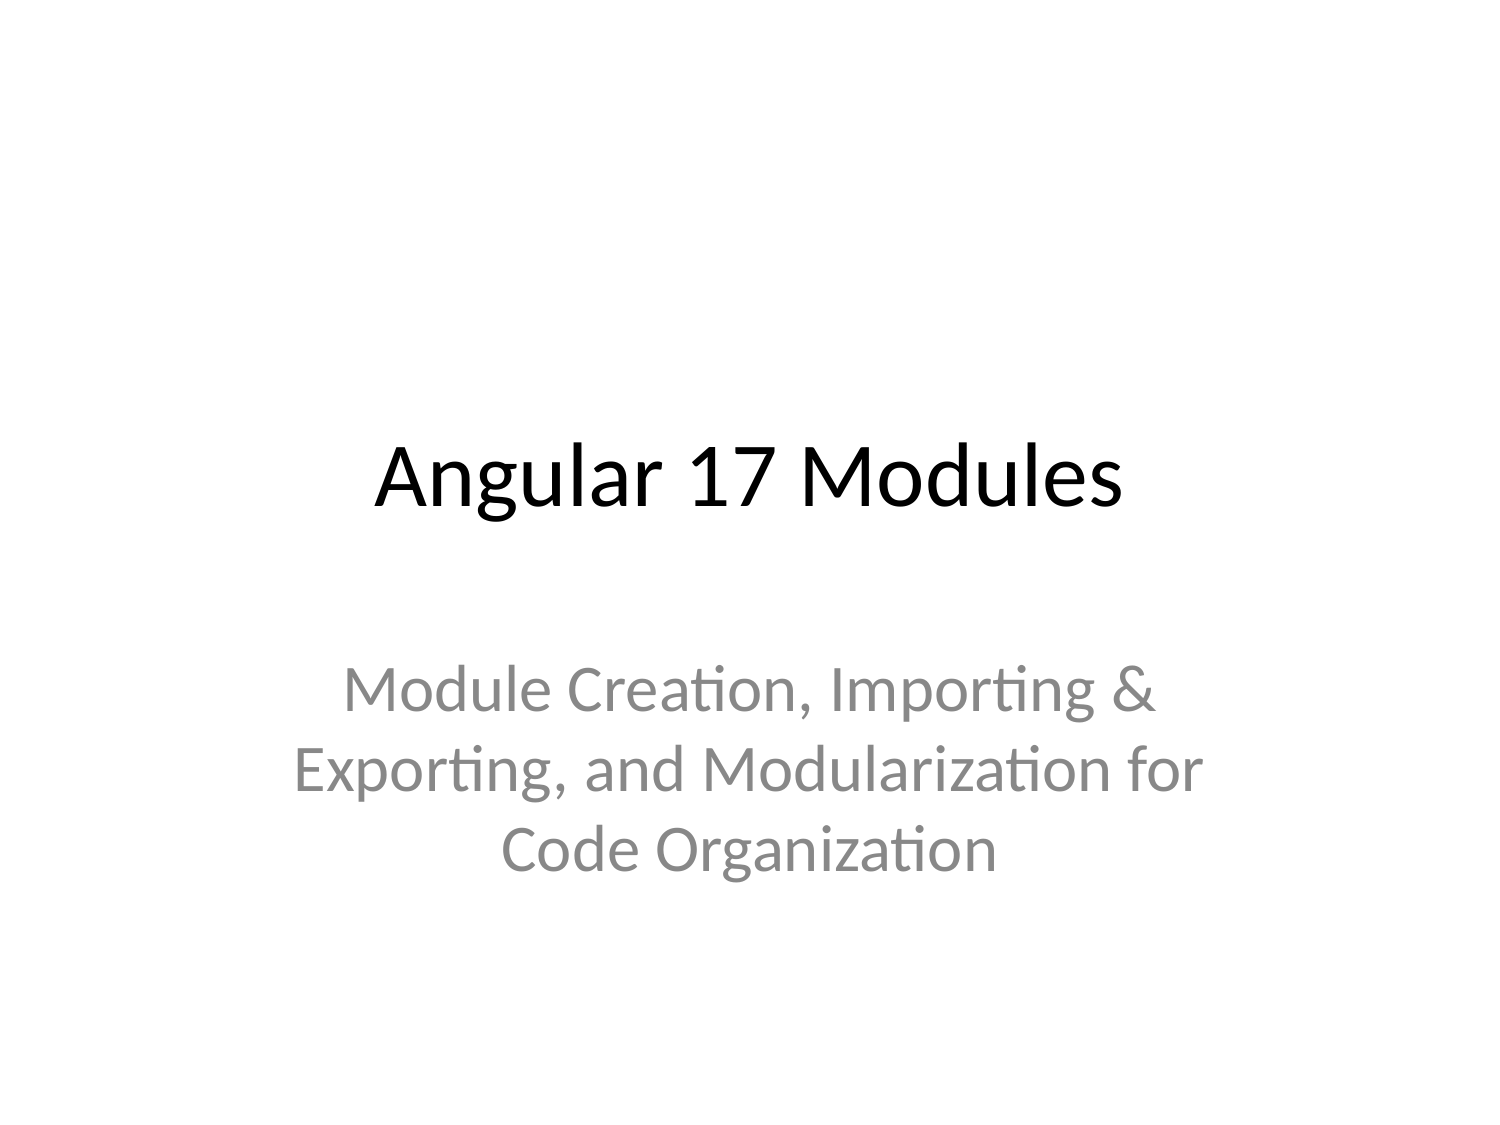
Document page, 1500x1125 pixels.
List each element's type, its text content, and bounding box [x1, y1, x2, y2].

subtitle Module Creation, Importing & Exporting, and Modularization for Code Organization [224, 636, 1276, 926]
title Angular 17 Modules [111, 348, 1388, 592]
